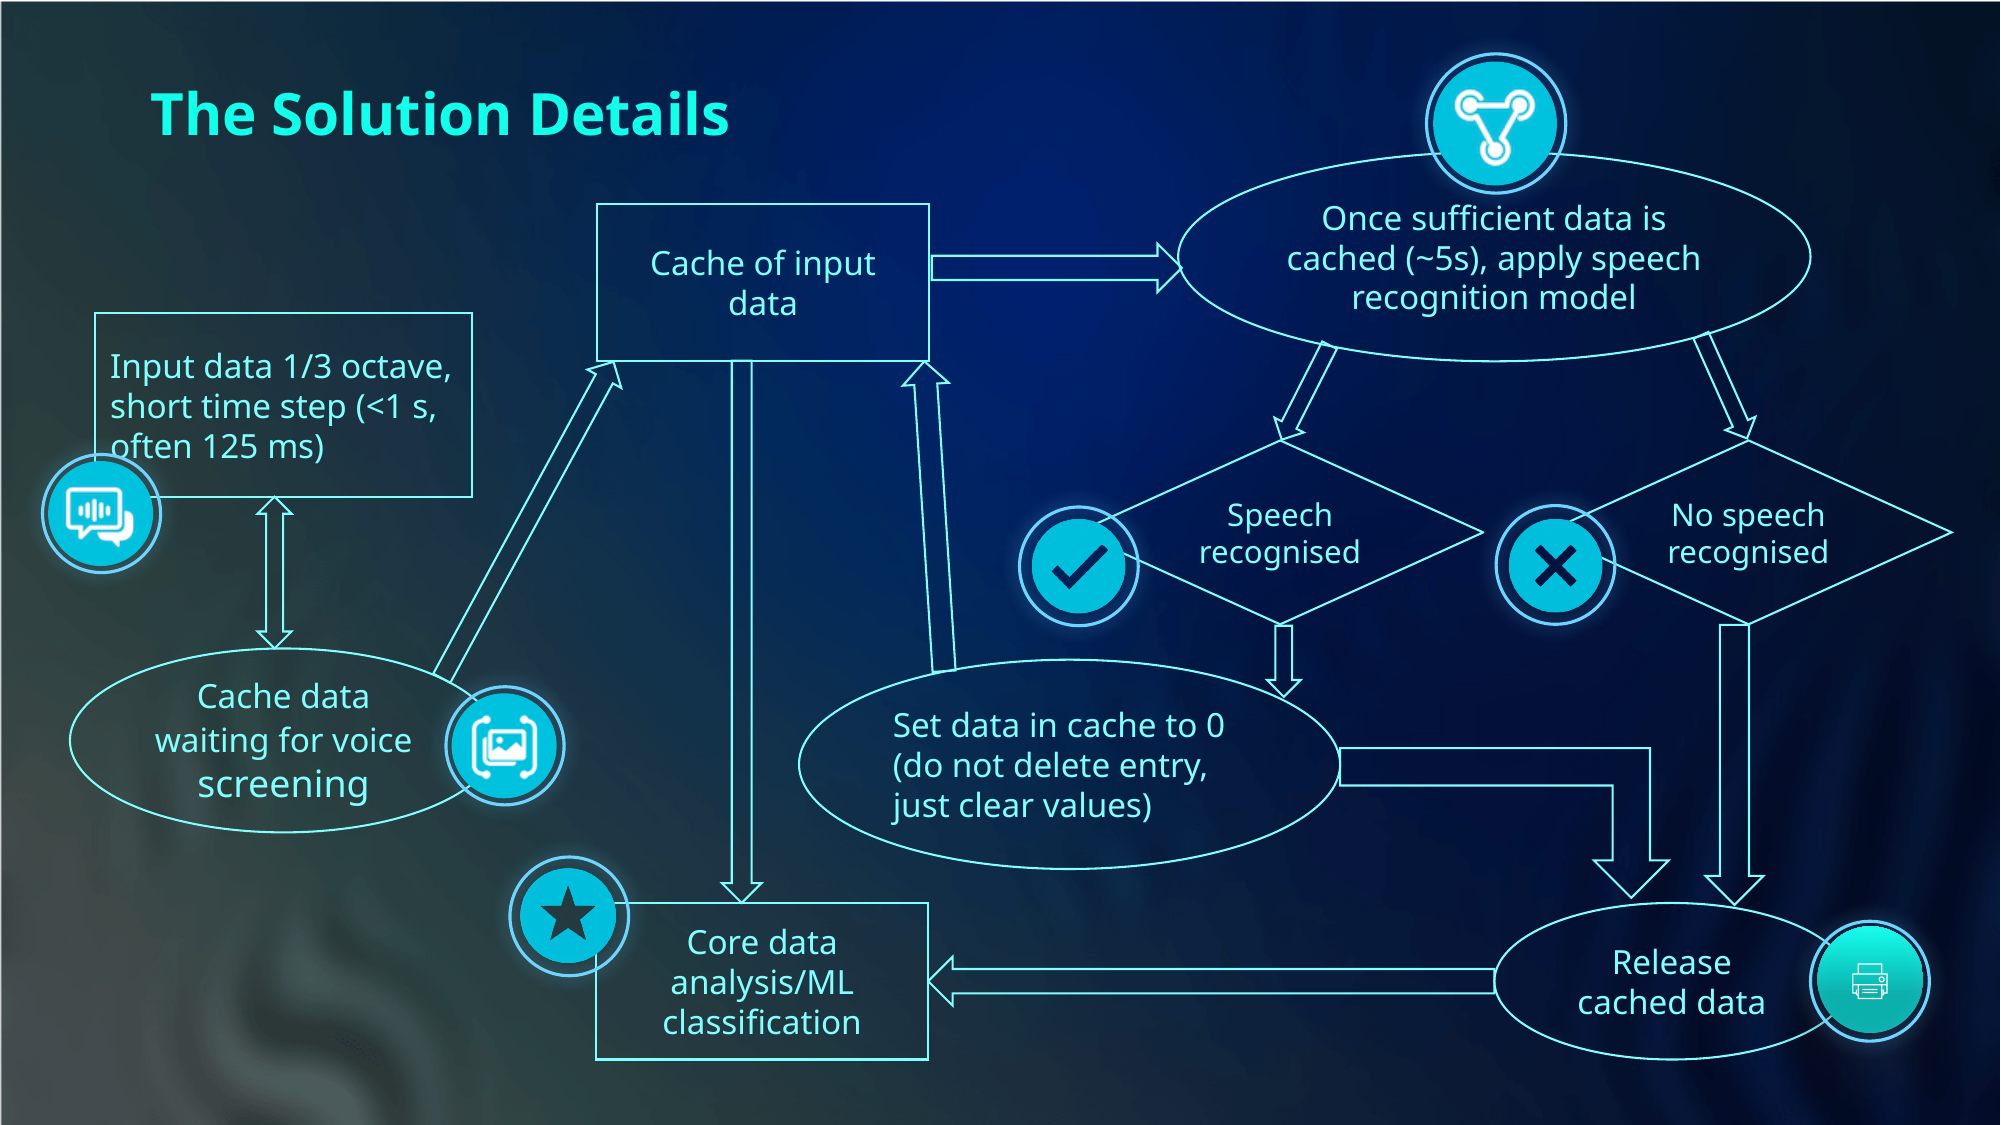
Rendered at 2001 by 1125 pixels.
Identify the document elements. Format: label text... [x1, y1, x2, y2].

text_box Release cached data [1496, 901, 1803, 1061]
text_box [1019, 506, 1139, 626]
text_box [900, 359, 957, 674]
text_box [431, 360, 624, 685]
text_box Cache data waiting for voice screening [68, 647, 459, 834]
text_box Speech recognised [1135, 440, 1484, 624]
text_box [1702, 623, 1766, 907]
text_box Core data analysis/ML classification [595, 902, 929, 1061]
text_box [255, 495, 295, 650]
text_box The Solution Details [135, 69, 1070, 155]
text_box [1810, 921, 1930, 1042]
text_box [1496, 505, 1615, 625]
text_box [1272, 340, 1339, 441]
text_box [1264, 624, 1304, 699]
text_box Input data 1/3 octave, short time step (<1 s, often 125 ms) [94, 312, 473, 498]
text_box [1339, 747, 1672, 900]
text_box [719, 359, 764, 905]
text_box [926, 954, 1496, 1009]
text_box Once sufficient data is cached (~5s), apply speech recognition model [1177, 153, 1812, 363]
text_box No speech recognised [1603, 439, 1955, 625]
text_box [1426, 53, 1566, 194]
text_box Cache of input data [596, 203, 930, 362]
text_box Set data in cache to 0 (do not delete entry, just clear values) [797, 658, 1339, 871]
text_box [42, 454, 161, 573]
text_box [930, 241, 1184, 295]
picture [3, 2, 2000, 1125]
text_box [445, 686, 565, 805]
text_box [1692, 330, 1758, 440]
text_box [508, 856, 629, 976]
